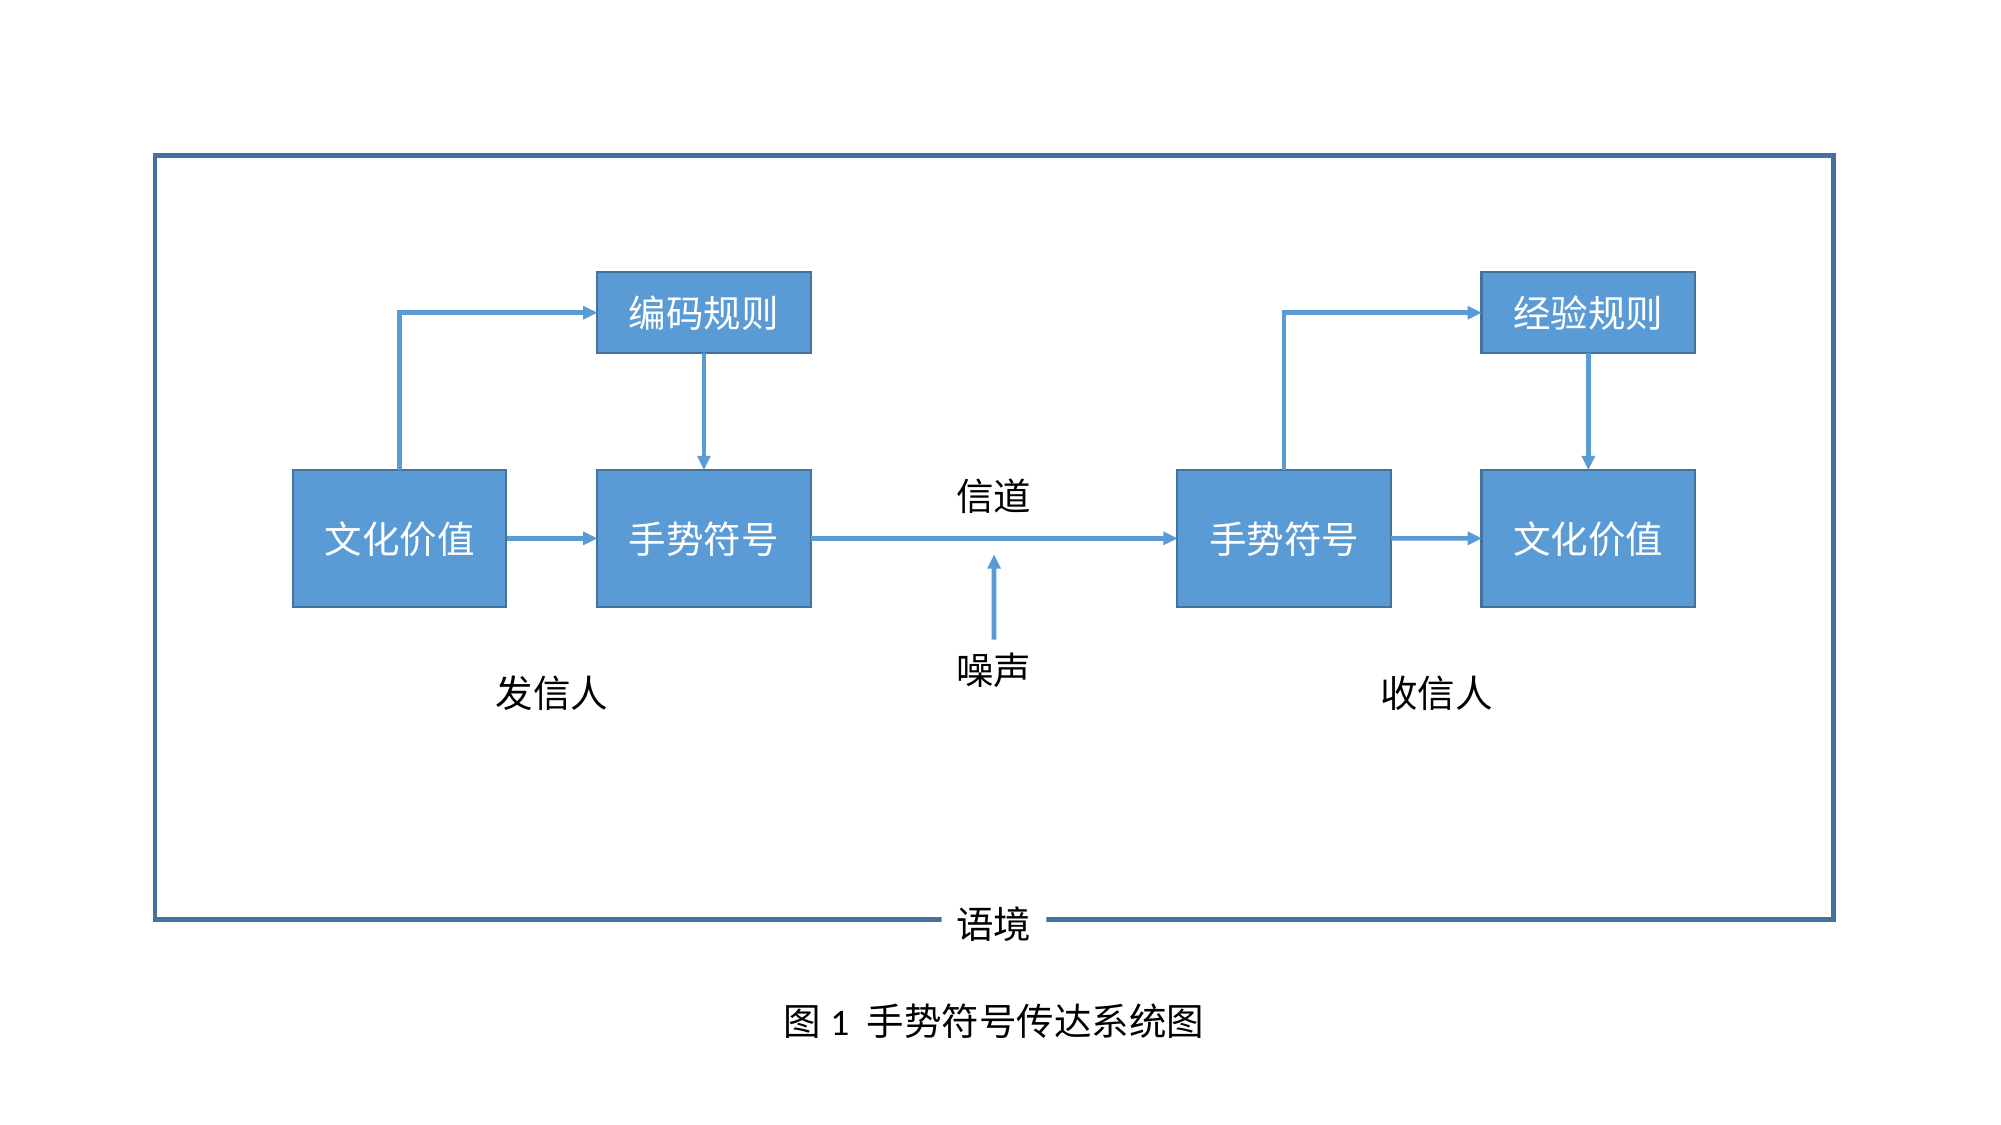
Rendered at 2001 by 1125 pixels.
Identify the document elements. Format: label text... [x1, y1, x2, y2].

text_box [154, 155, 1834, 955]
text_box 图1 手势符号传达系统图 [769, 990, 1220, 1051]
